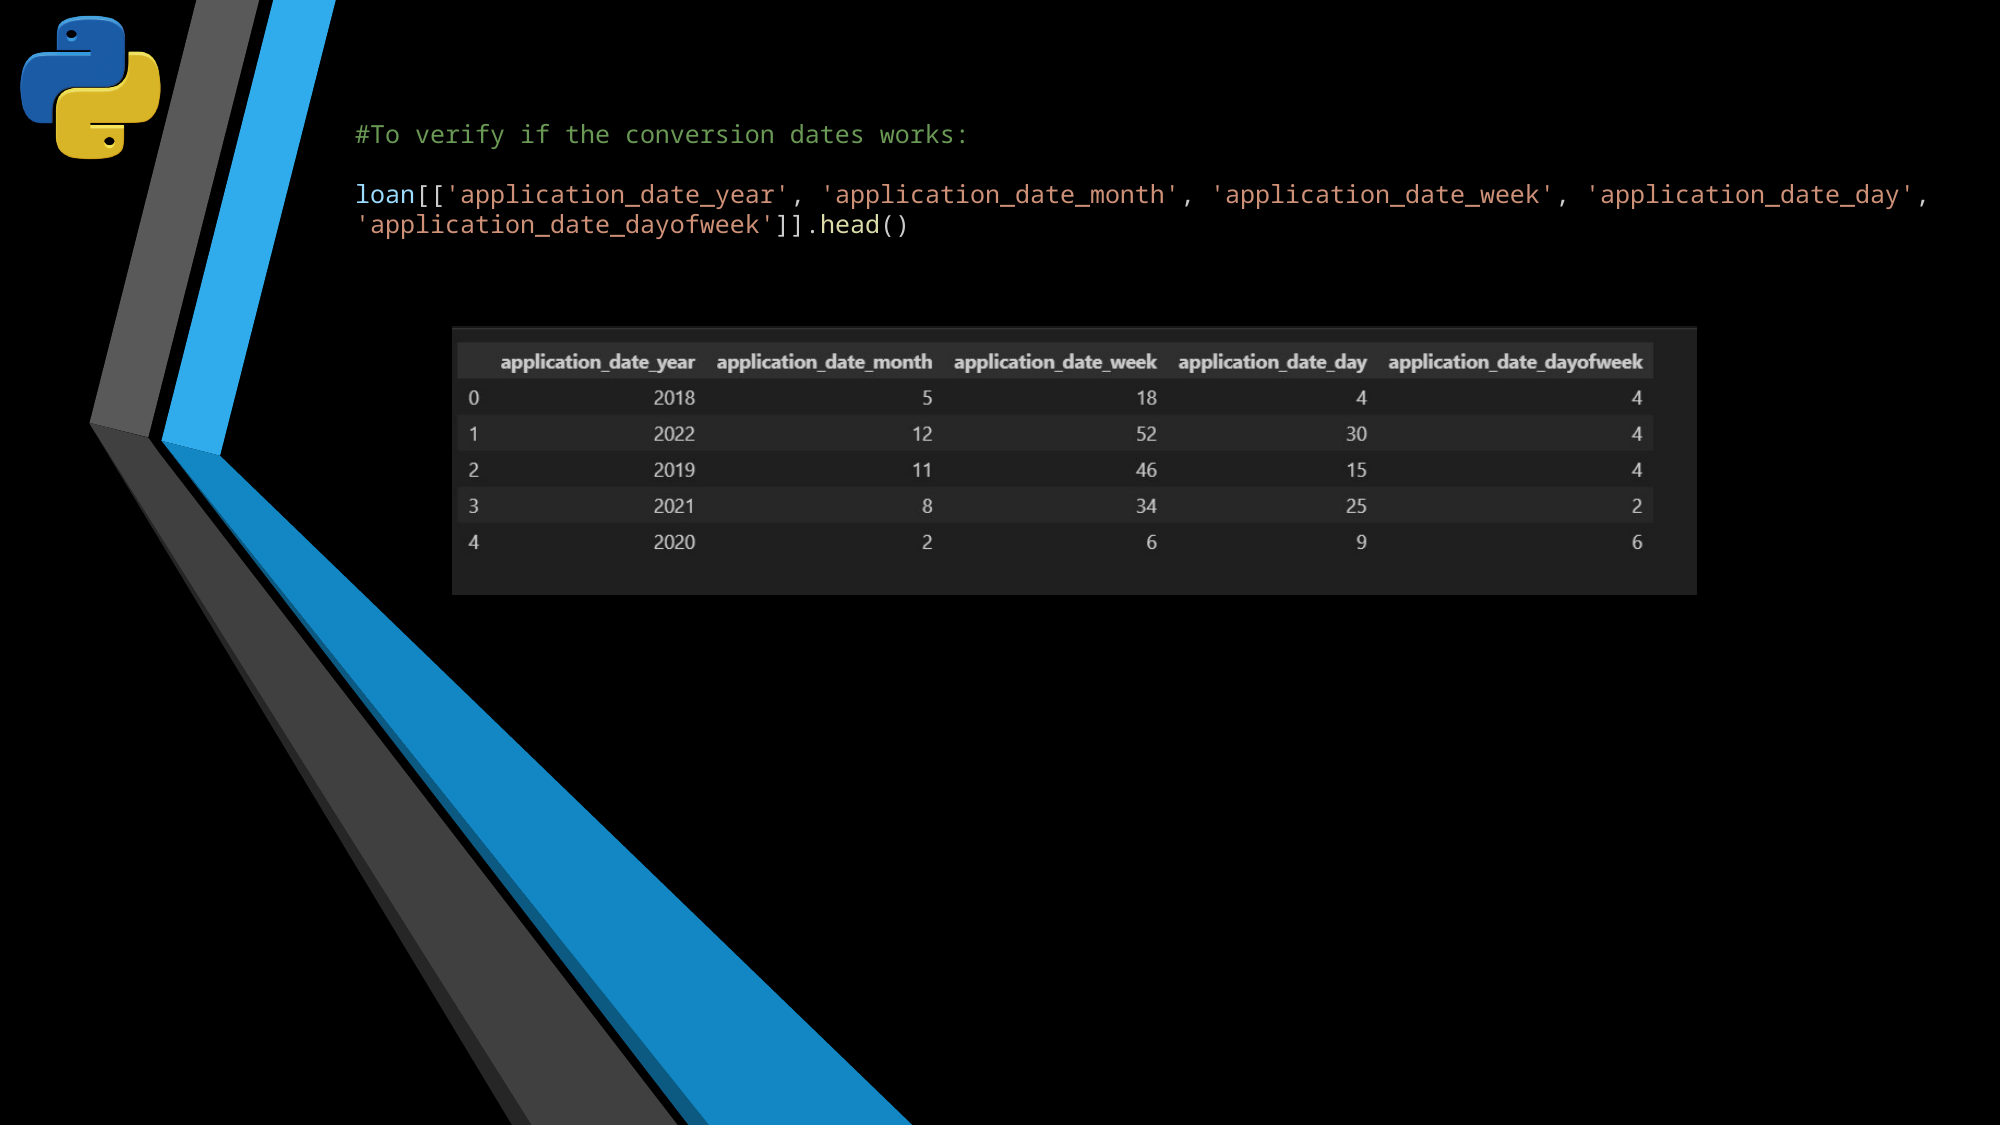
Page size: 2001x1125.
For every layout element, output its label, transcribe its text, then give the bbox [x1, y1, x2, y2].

text_box #To verify if the conversion dates works: loan[['application_date_year', 'application_date_month', 'application_date_week', 'application_date_day', 'application_date_dayofweek']].head() [340, 111, 1982, 276]
picture [7, 2, 174, 170]
picture [452, 326, 1697, 596]
